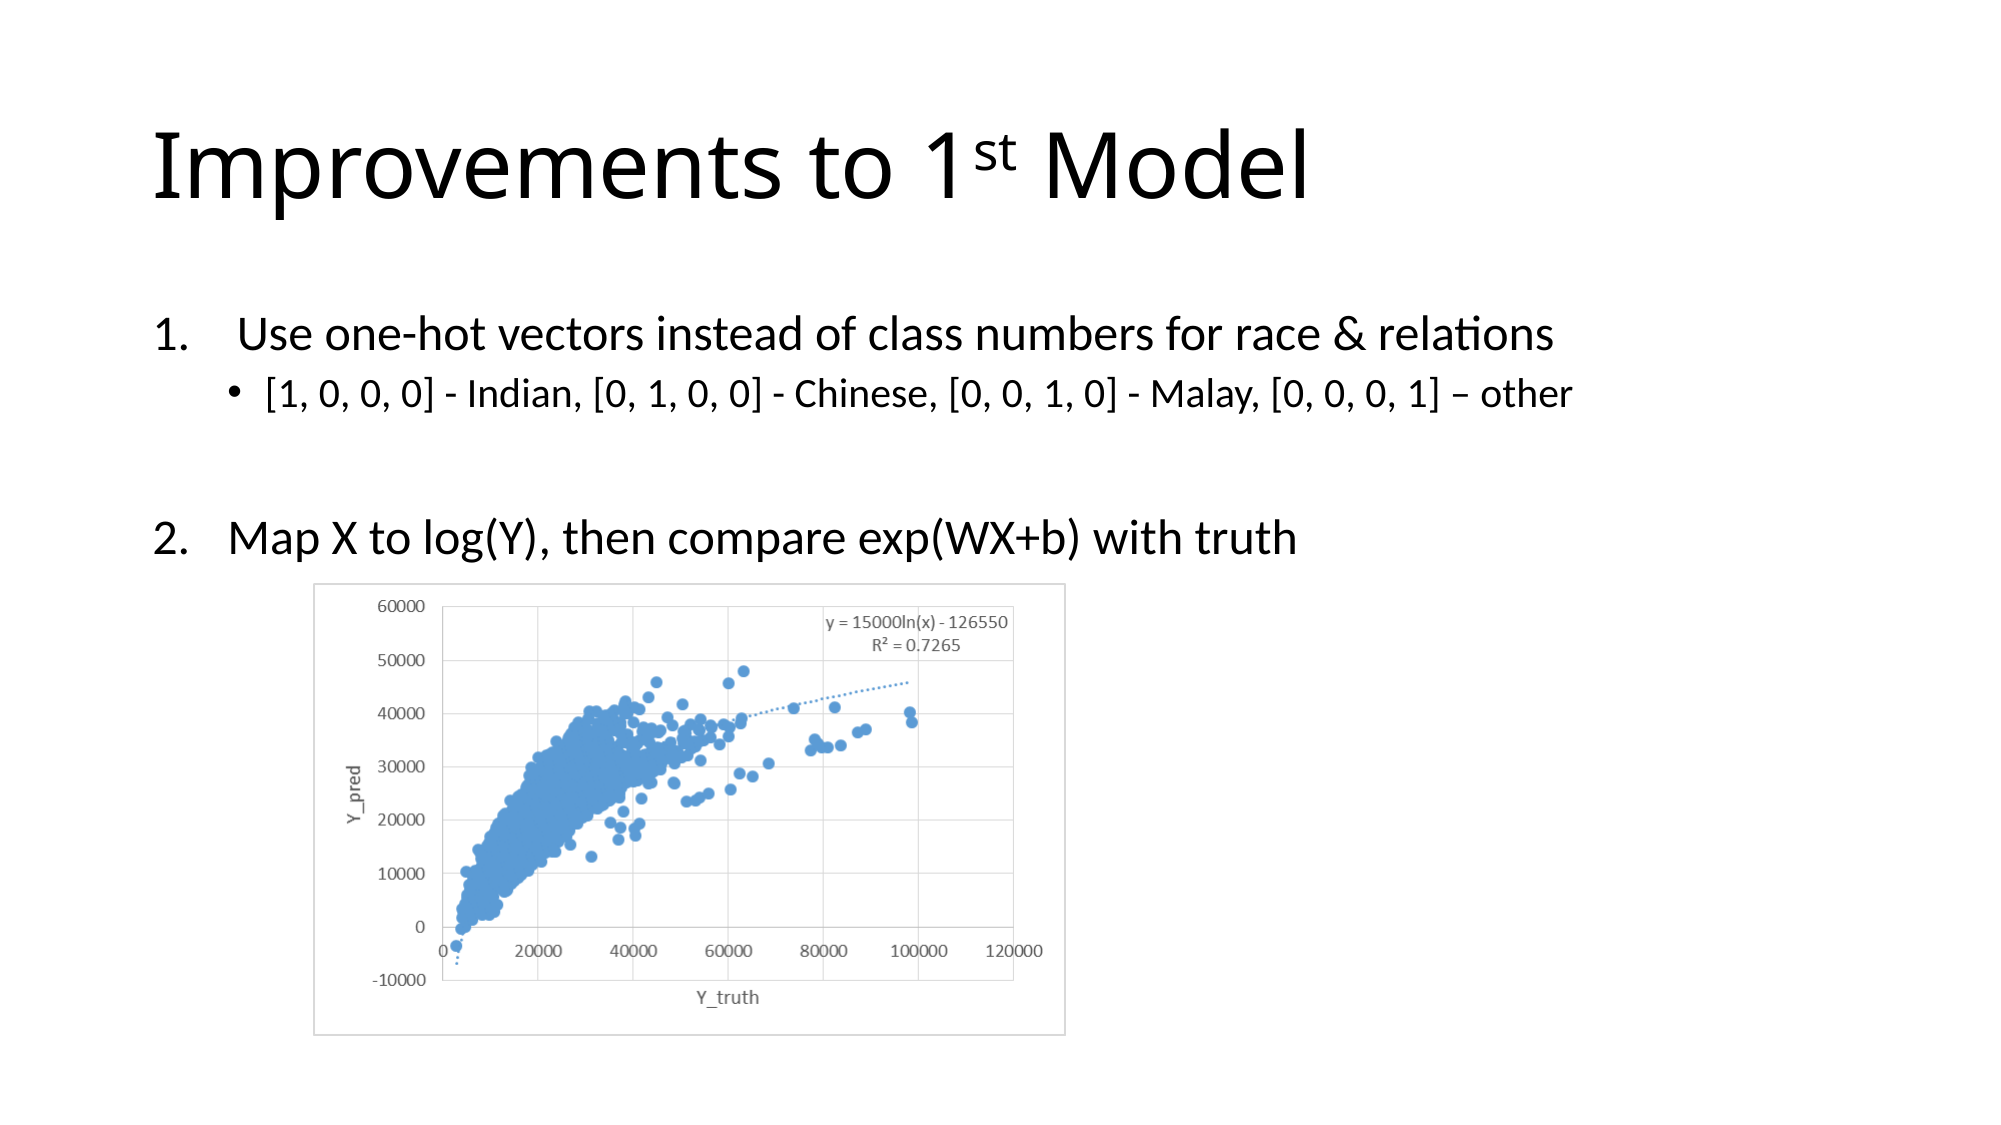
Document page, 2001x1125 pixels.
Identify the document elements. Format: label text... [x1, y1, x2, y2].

list Use one-hot vectors instead of class numbers for race & relations [1, 0, 0, 0] - Indian, [0, 1, 0, 0] - Chinese, [0, 0, 1, 0] - Malay, [0, 0, 0, 1] – other Map X to log(Y), then compare exp(WX+b) with truth [137, 299, 1863, 1014]
picture [313, 583, 1066, 1036]
title Improvements to 1st Model [137, 59, 1863, 278]
